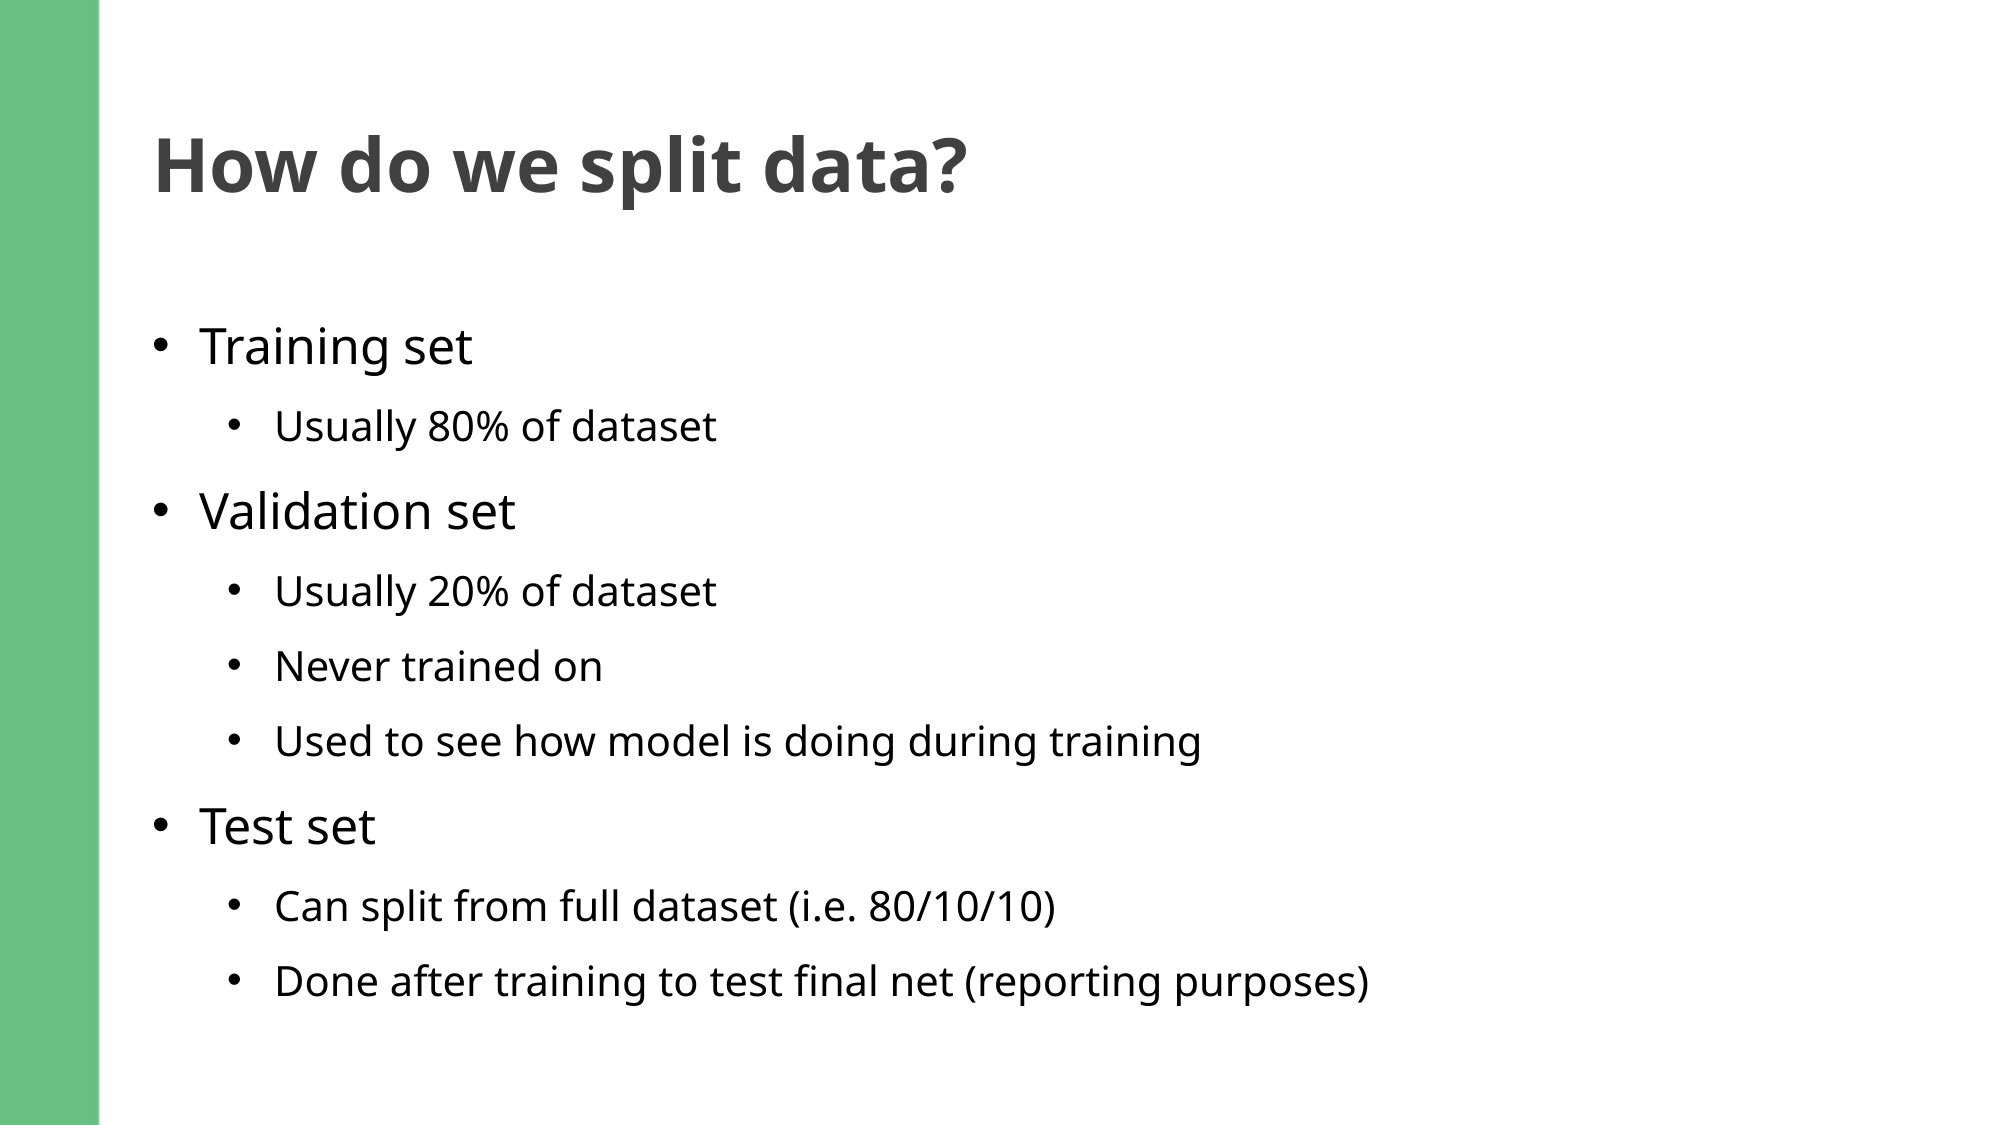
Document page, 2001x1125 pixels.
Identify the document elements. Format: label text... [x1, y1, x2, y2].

picture [0, 0, 2001, 1125]
text_box Training set Usually 80% of dataset Validation set Usually 20% of dataset Never trained on Used to see how model is doing during training Test set Can split from full dataset (i.e. 80/10/10) Done after training to test final net (reporting purposes) [137, 277, 1863, 1012]
title How do we split data? [137, 59, 1863, 277]
